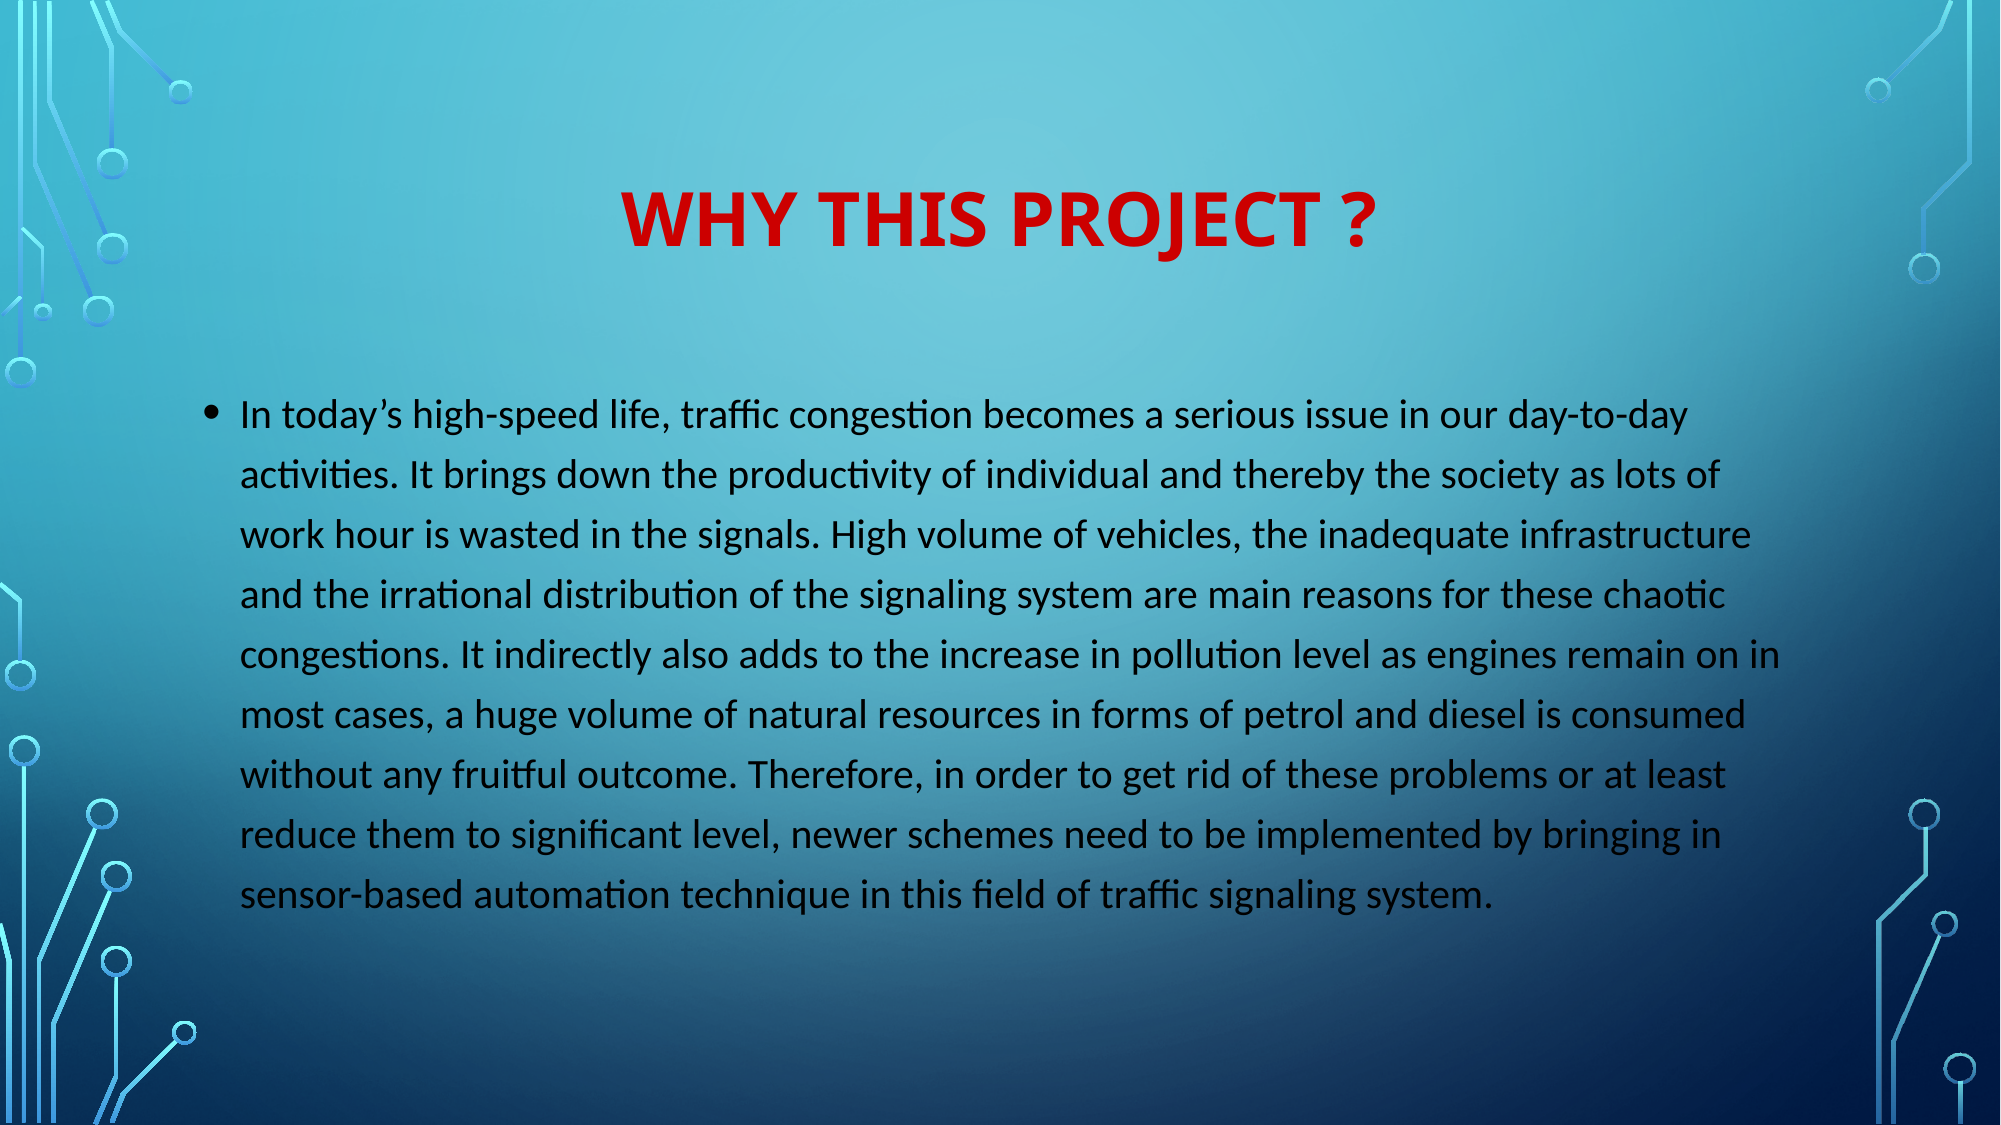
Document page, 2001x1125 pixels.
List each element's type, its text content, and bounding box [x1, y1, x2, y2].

list In today’s high-speed life, traffic congestion becomes a serious issue in our day-to-day activities. It brings down the productivity of individual and thereby the society as lots of work hour is wasted in the signals. High volume of vehicles, the inadequate infrastructure and the irrational distribution of the signaling system are main reasons for these chaotic congestions. It indirectly also adds to the increase in pollution level as engines remain on in most cases, a huge volume of natural resources in forms of petrol and diesel is consumed without any fruitful outcome. Therefore, in order to get rid of these problems or at least reduce them to significant level, newer schemes need to be implemented by bringing in sensor-based automation technique in this field of traffic signaling system. [187, 369, 1813, 950]
title Why this project ? [187, 101, 1813, 344]
